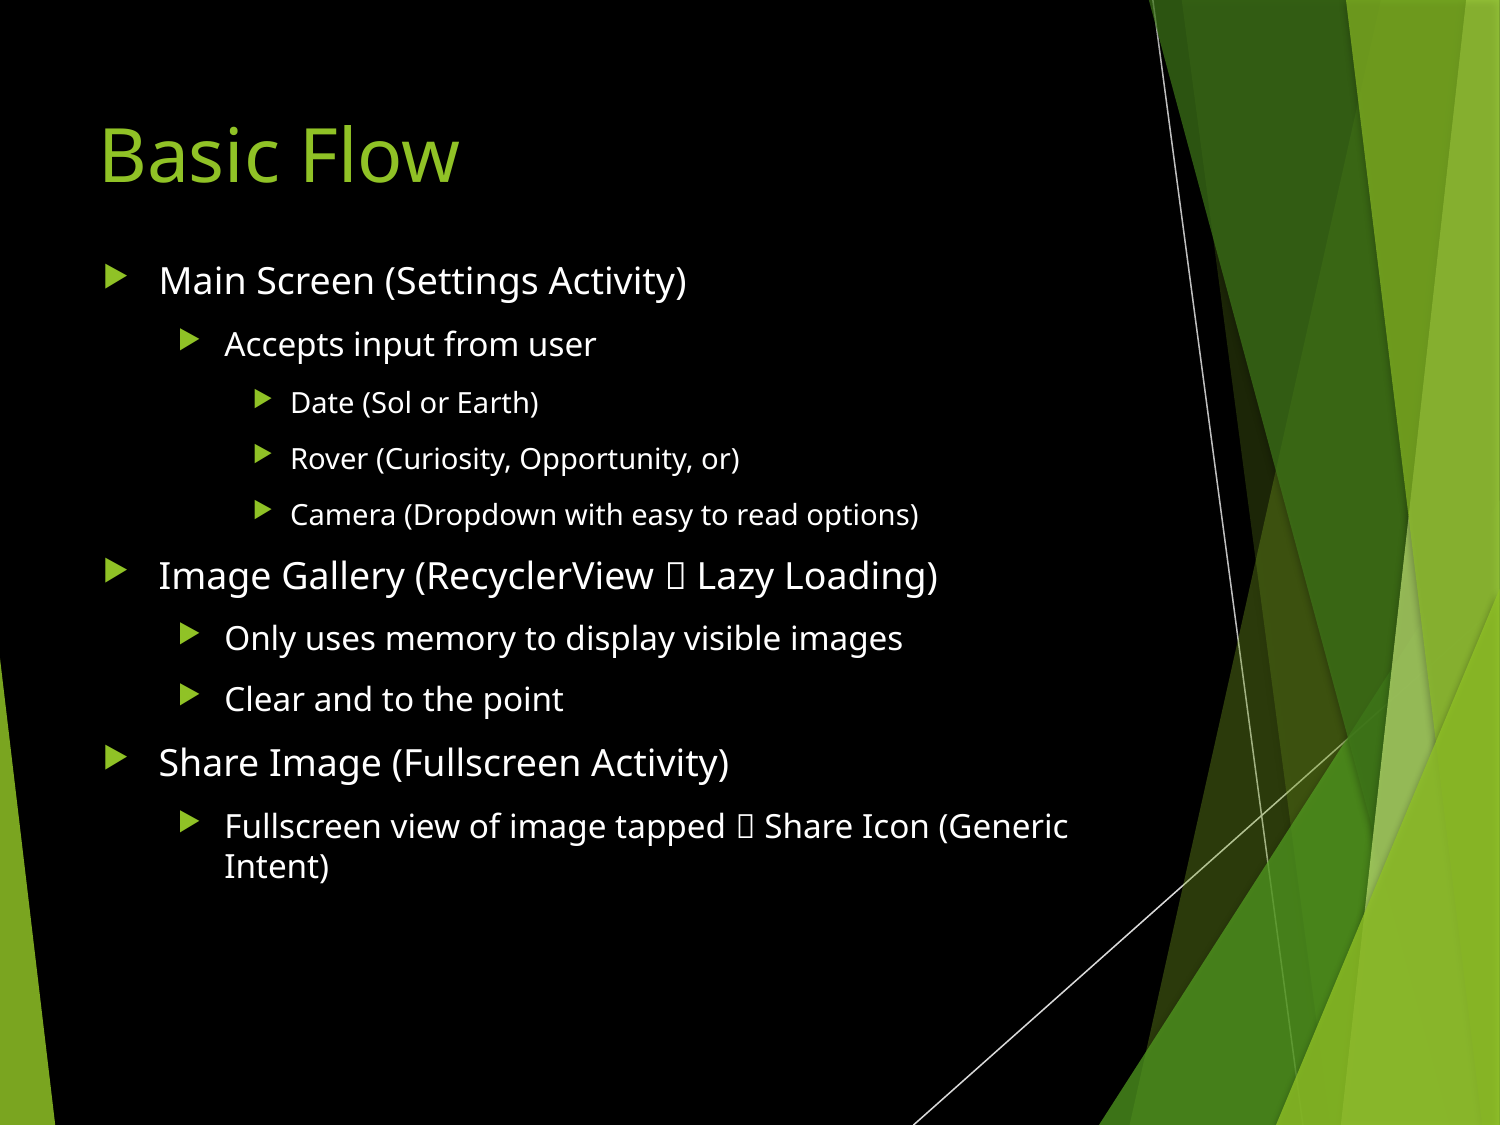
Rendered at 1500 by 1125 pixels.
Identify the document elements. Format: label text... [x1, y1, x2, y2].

list Main Screen (Settings Activity) Accepts input from user Date (Sol or Earth) Rover (Curiosity, Opportunity, or) Camera (Dropdown with easy to read options) Image Gallery (RecyclerView  Lazy Loading) Only uses memory to display visible images Clear and to the point Share Image (Fullscreen Activity) Fullscreen view of image tapped  Share Icon (Generic Intent) [87, 249, 1146, 1025]
title Basic Flow [83, 99, 1141, 317]
